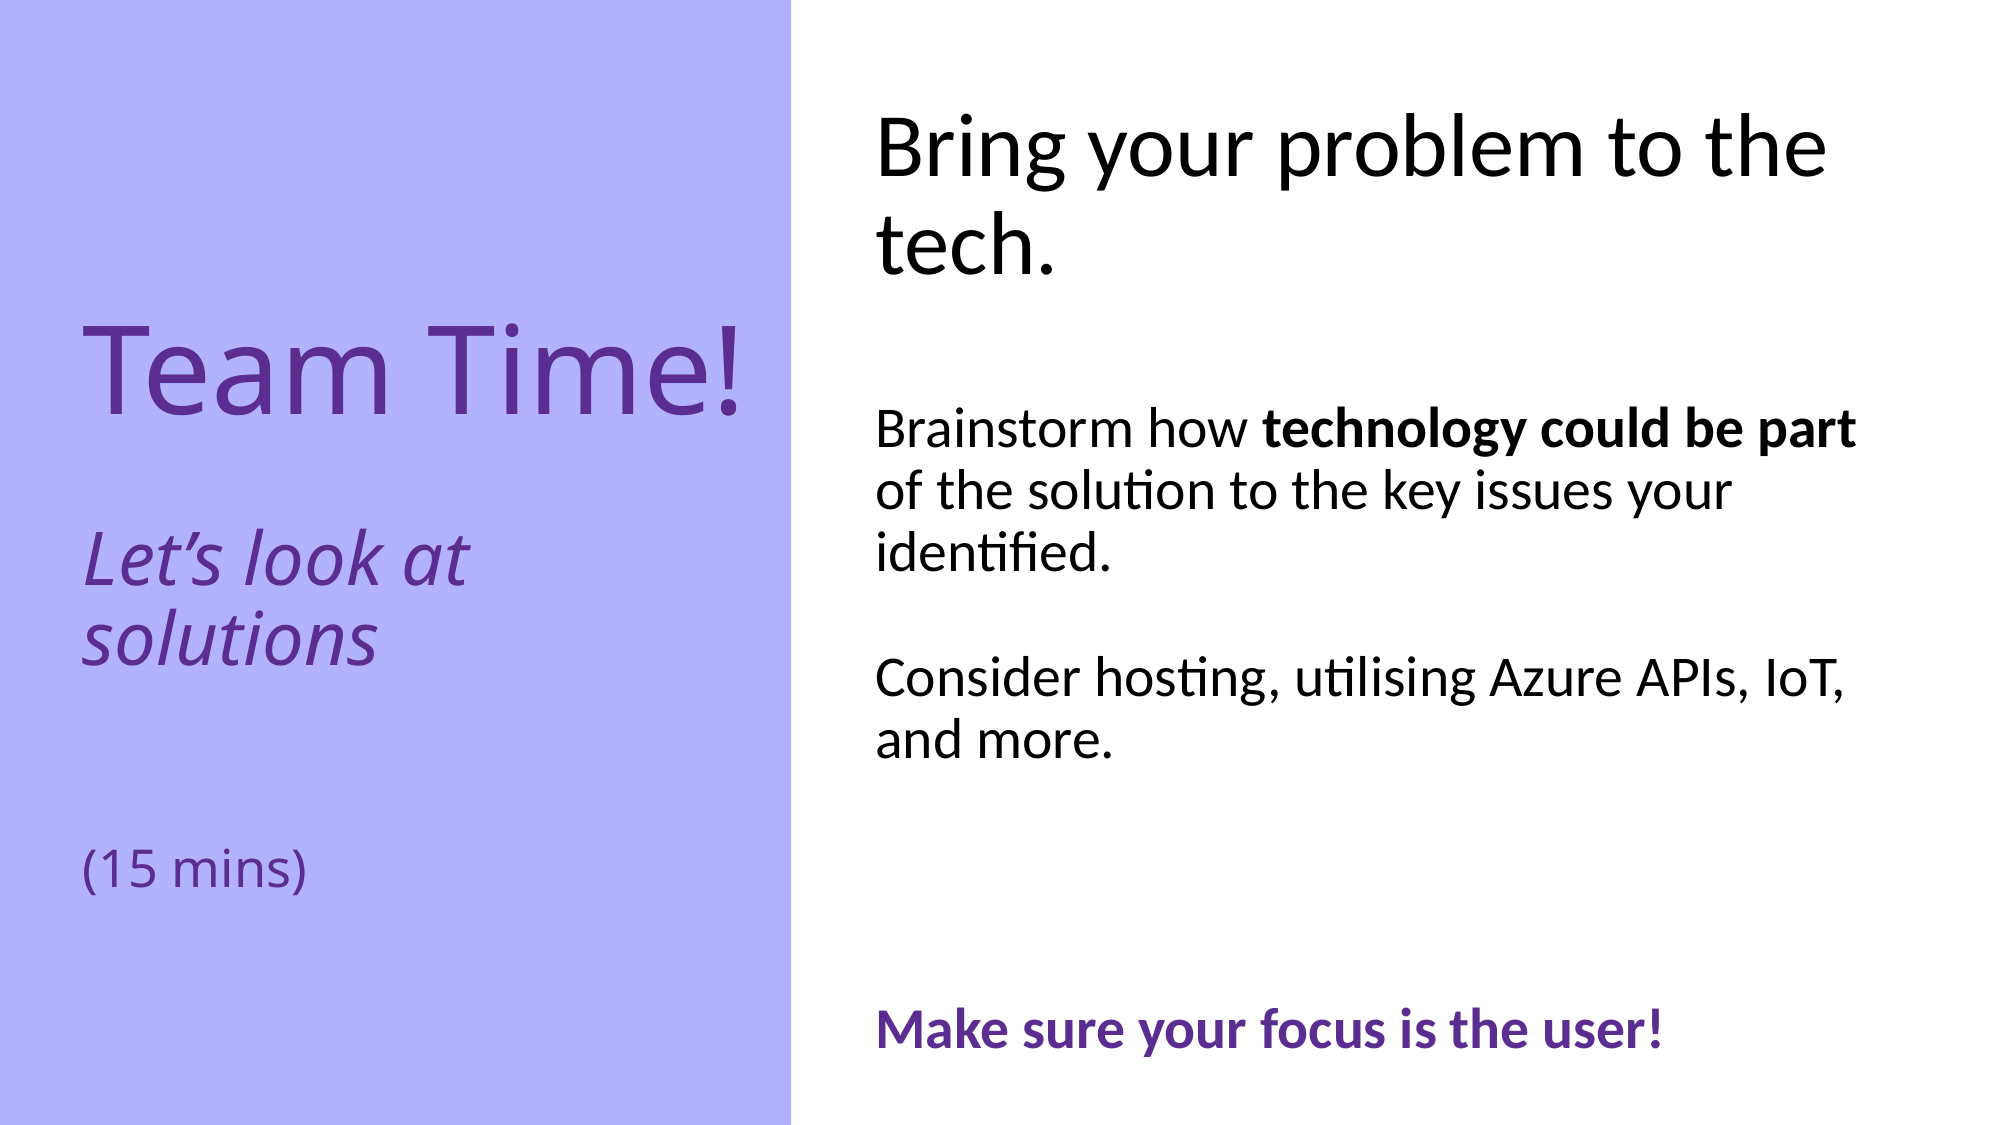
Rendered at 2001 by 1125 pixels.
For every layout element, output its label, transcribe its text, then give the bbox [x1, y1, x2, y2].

list Bring your problem to the tech. Brainstorm how technology could be part of the solution to the key issues your identified. Consider hosting, utilising Azure APIs, IoT, and more. Make sure your focus is the user! [860, 90, 1933, 1074]
text_box [0, 0, 792, 1125]
title Team Time! Let’s look at solutions (15 mins) [67, 251, 769, 1125]
